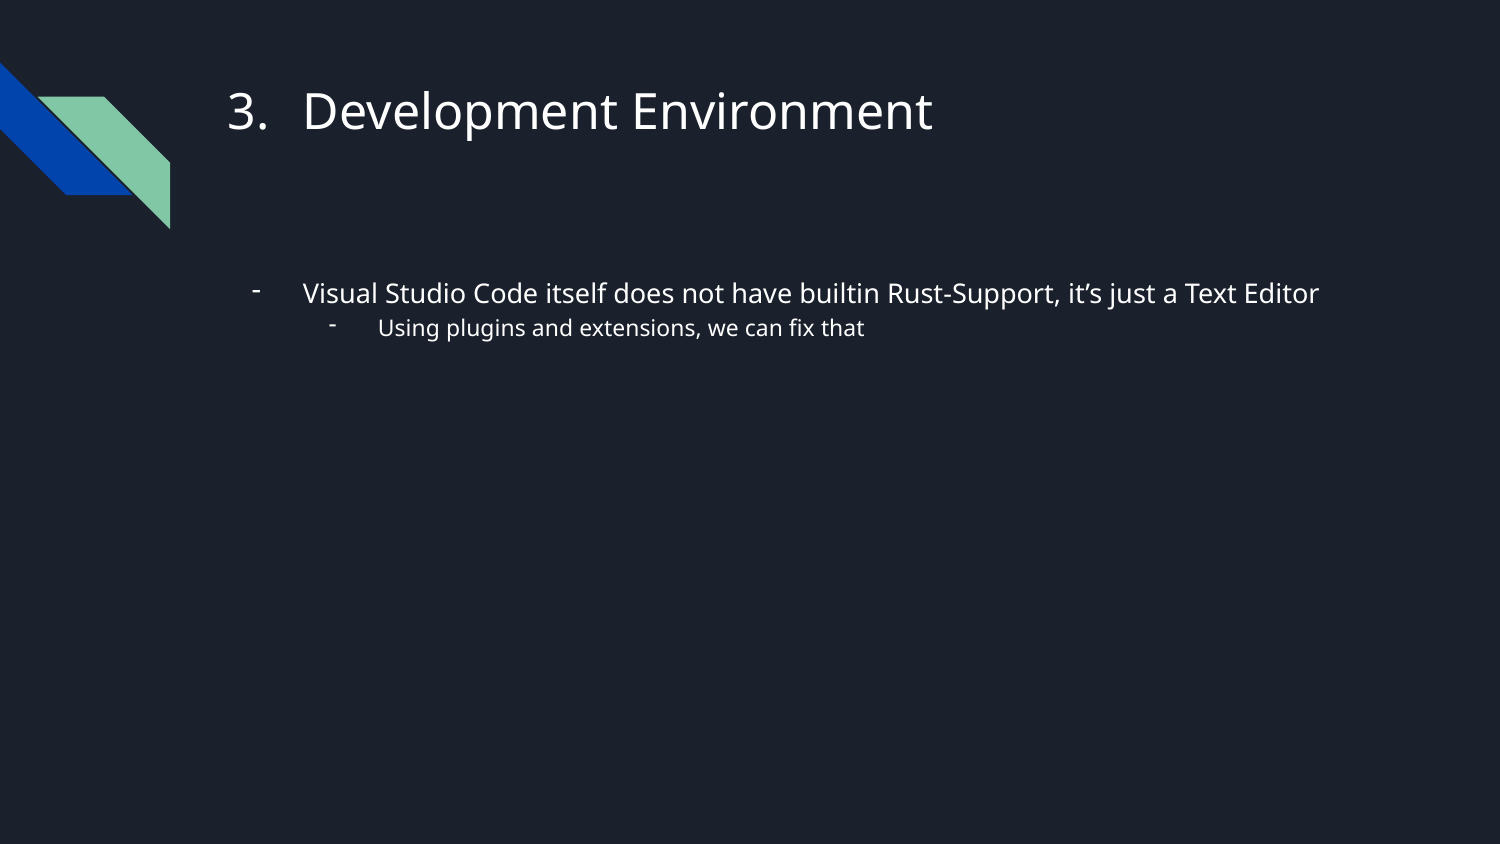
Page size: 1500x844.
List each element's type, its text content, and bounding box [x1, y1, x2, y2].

list Visual Studio Code itself does not have builtin Rust-Support, it’s just a Text Editor Using plugins and extensions, we can fix that [212, 257, 1368, 735]
title Development Environment [212, 64, 1368, 215]
